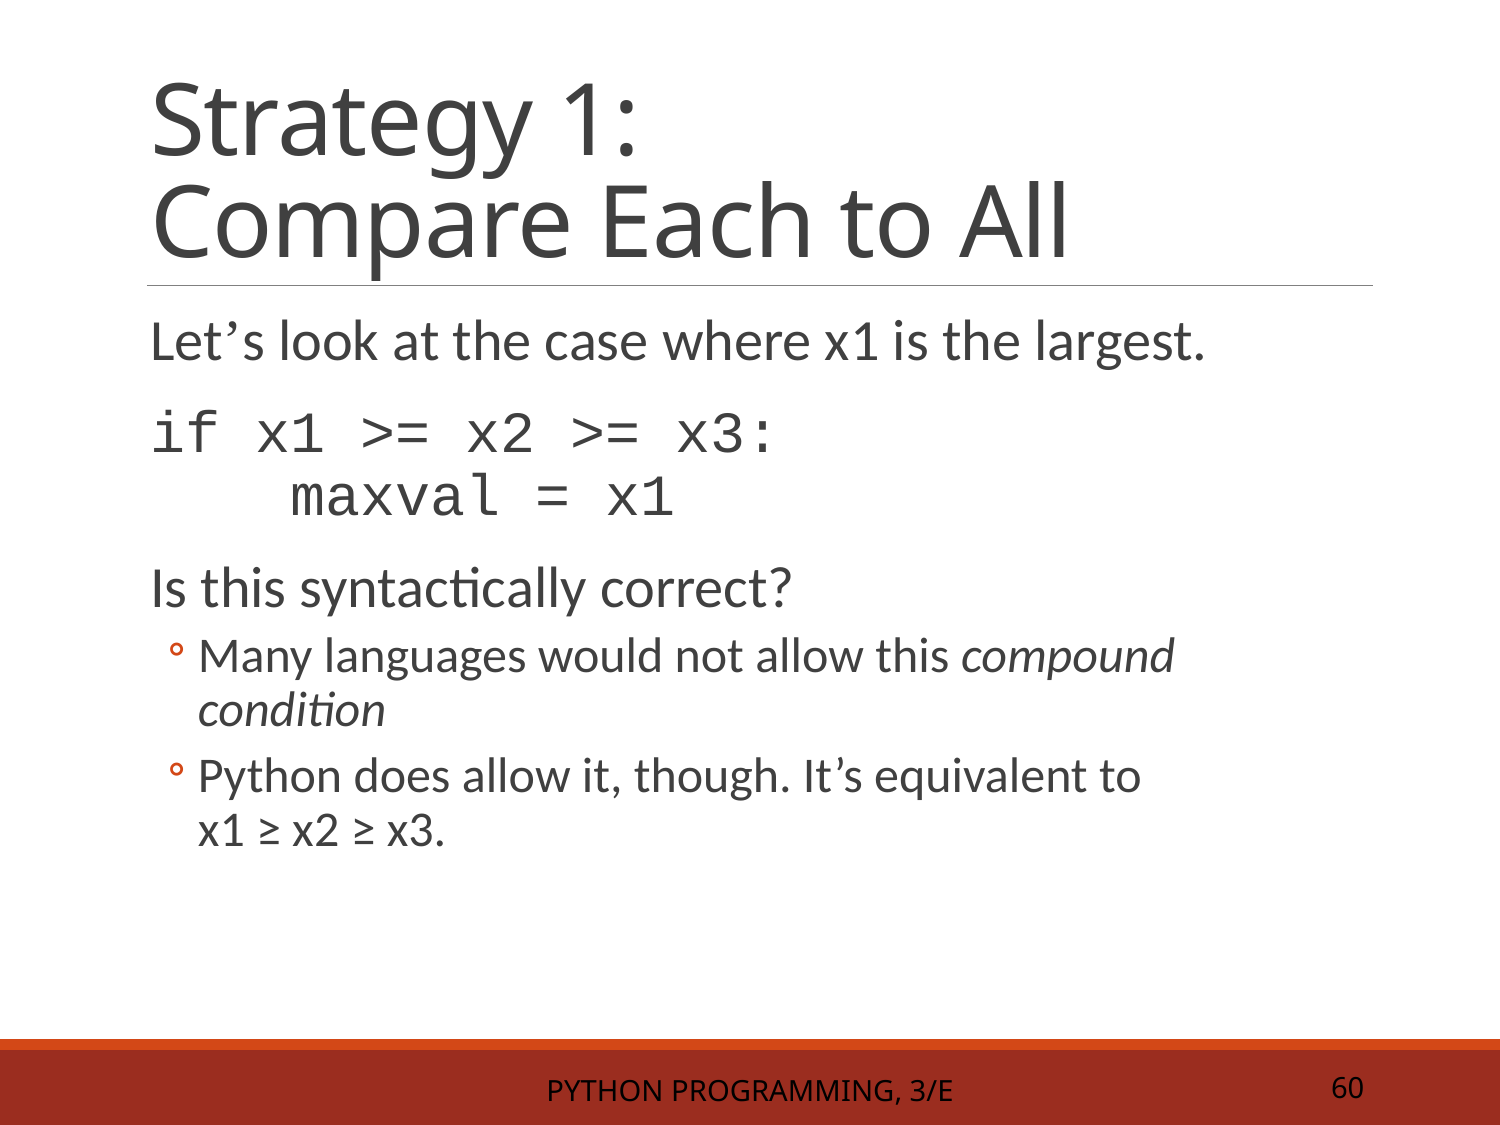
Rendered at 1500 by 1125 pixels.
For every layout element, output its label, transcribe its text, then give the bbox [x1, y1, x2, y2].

title Strategy 1: Compare Each to All [135, 47, 1373, 285]
footer Python Programming, 3/e [453, 1059, 1047, 1120]
list Let’s look at the case where x1 is the largest. if x1 >= x2 >= x3: maxval = x1 Is this syntactically correct? Many languages would not allow this compound condition Python does allow it, though. It’s equivalent to x1 ≥ x2 ≥ x3. [135, 302, 1373, 963]
slide_number 60 [1218, 1059, 1380, 1120]
